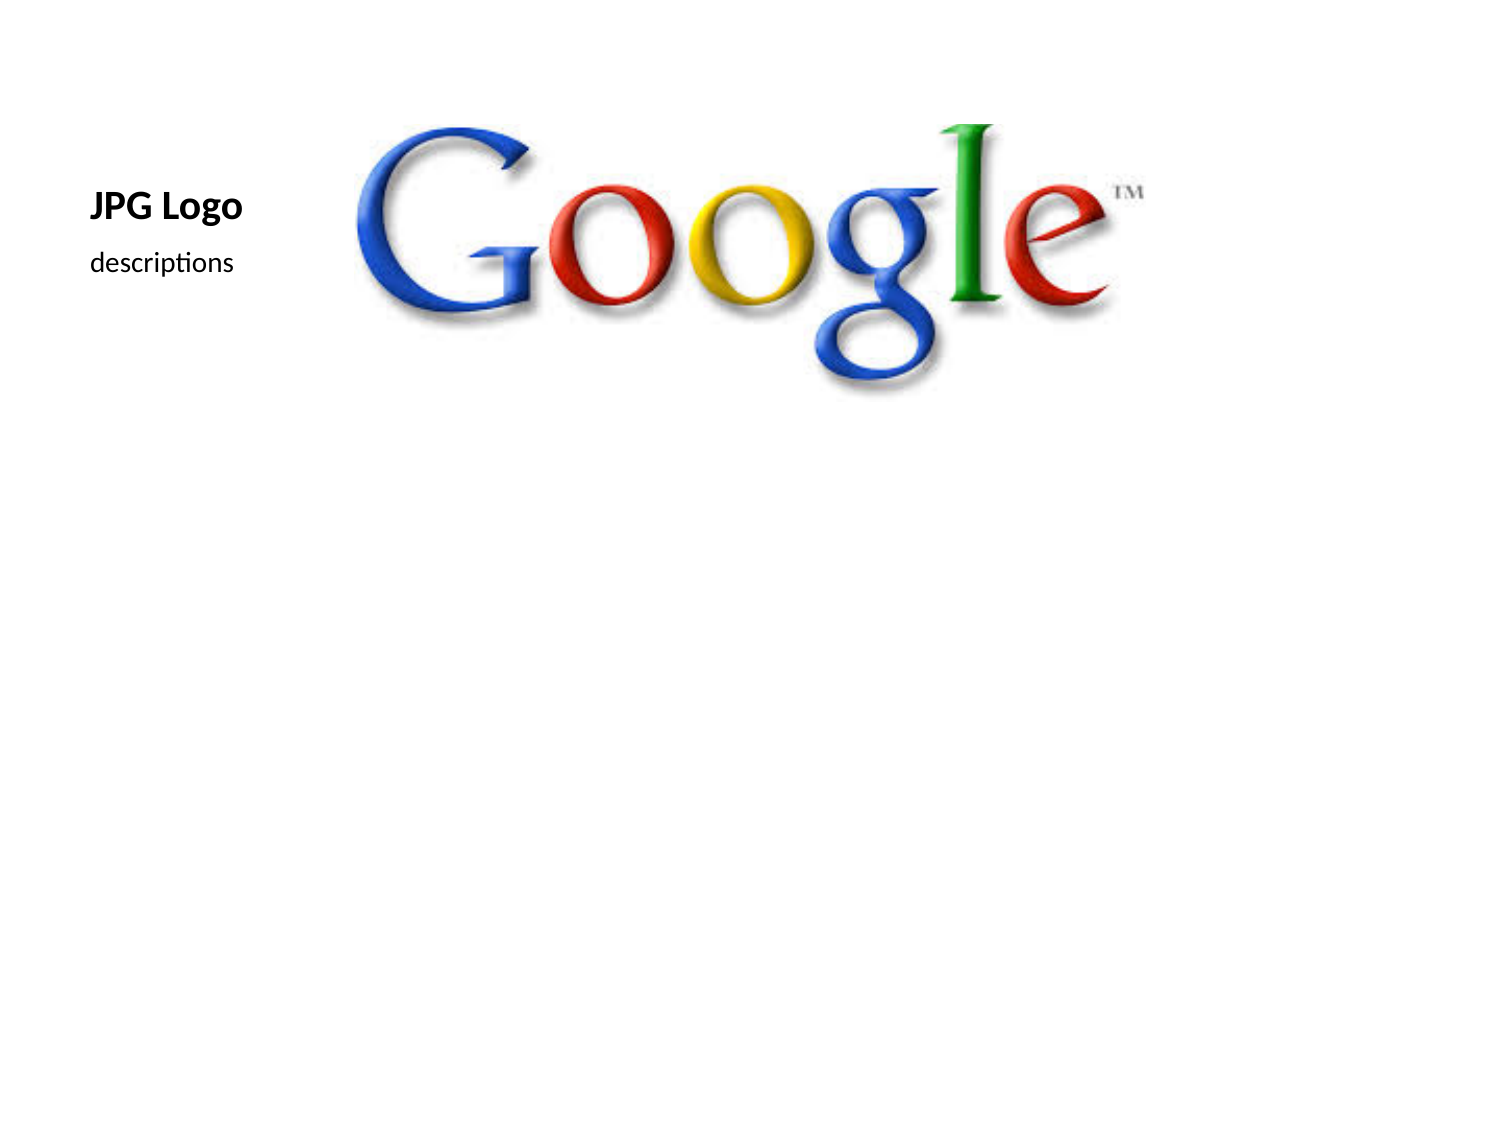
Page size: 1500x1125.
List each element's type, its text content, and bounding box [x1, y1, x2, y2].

list descriptions [75, 235, 569, 1005]
title JPG Logo [75, 44, 569, 235]
picture [353, 124, 1146, 403]
